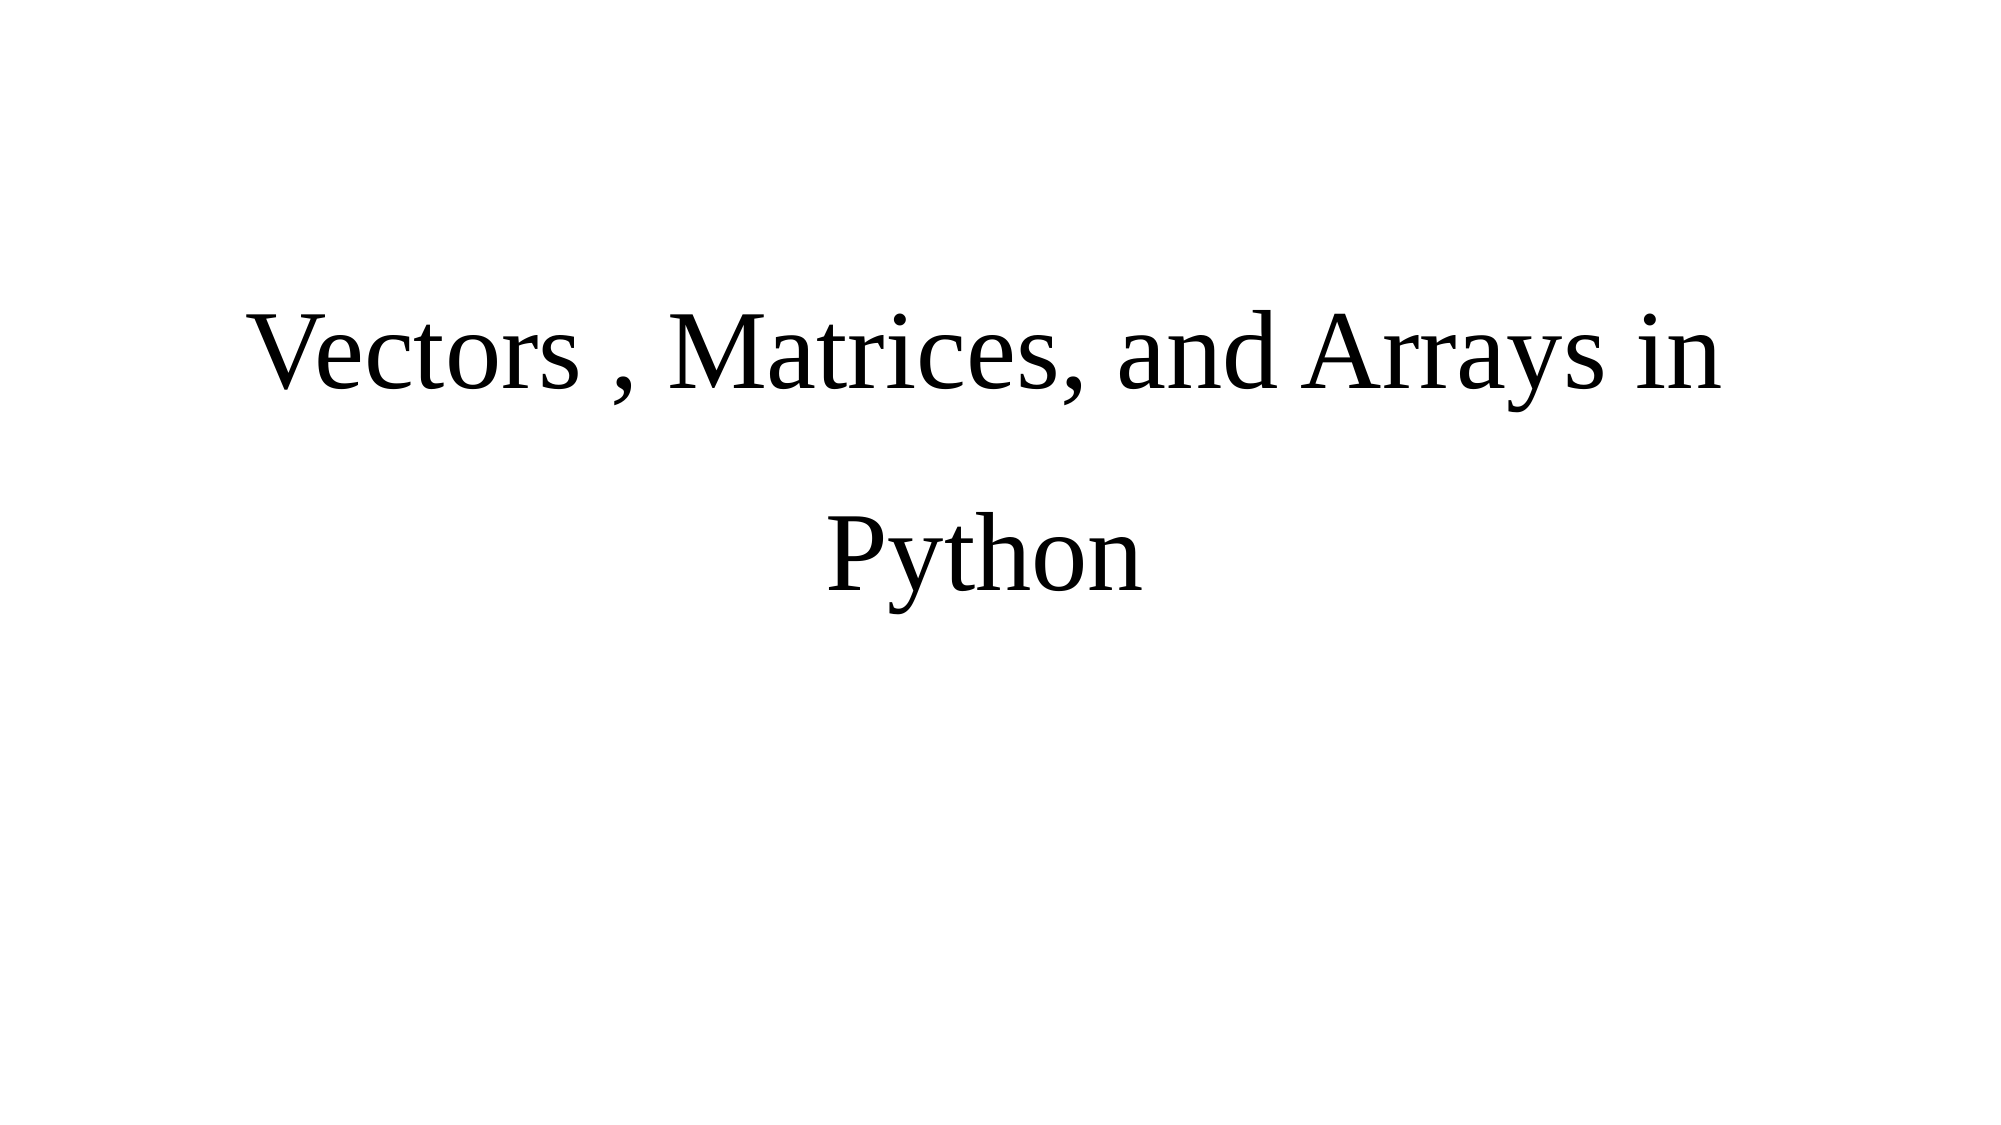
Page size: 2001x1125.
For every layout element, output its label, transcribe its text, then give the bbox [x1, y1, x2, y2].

title Vectors , Matrices, and Arrays in Python [195, 228, 1774, 621]
